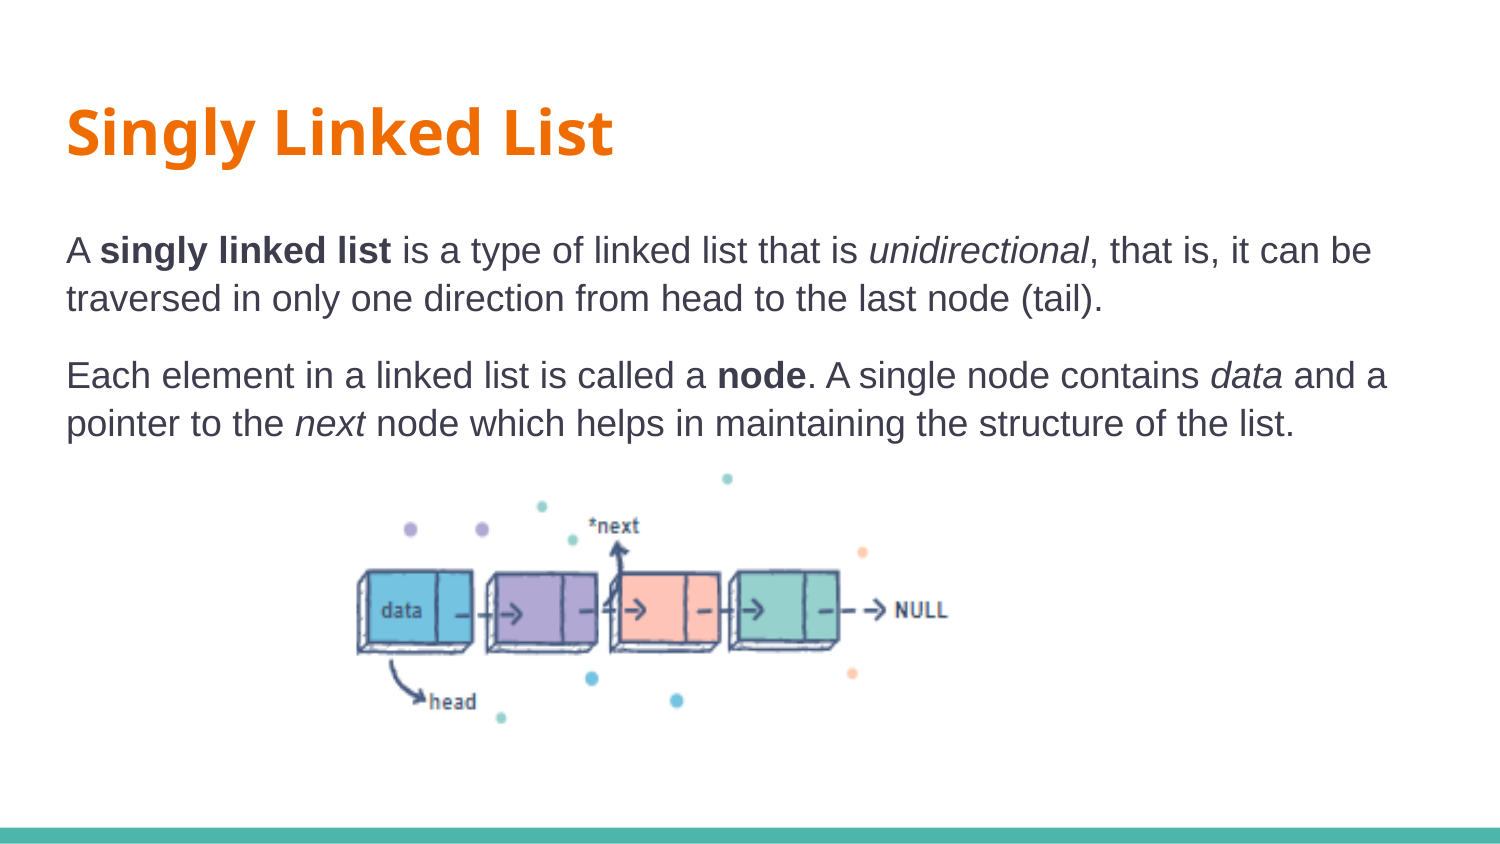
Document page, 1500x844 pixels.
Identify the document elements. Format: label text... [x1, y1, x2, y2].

title Singly Linked List [51, 72, 1449, 189]
list A singly linked list is a type of linked list that is unidirectional, that is, it can be traversed in only one direction from head to the last node (tail). Each element in a linked list is called a node. A single node contains data and a pointer to the next node which helps in maintaining the structure of the list. [51, 207, 1449, 750]
picture [355, 473, 975, 750]
